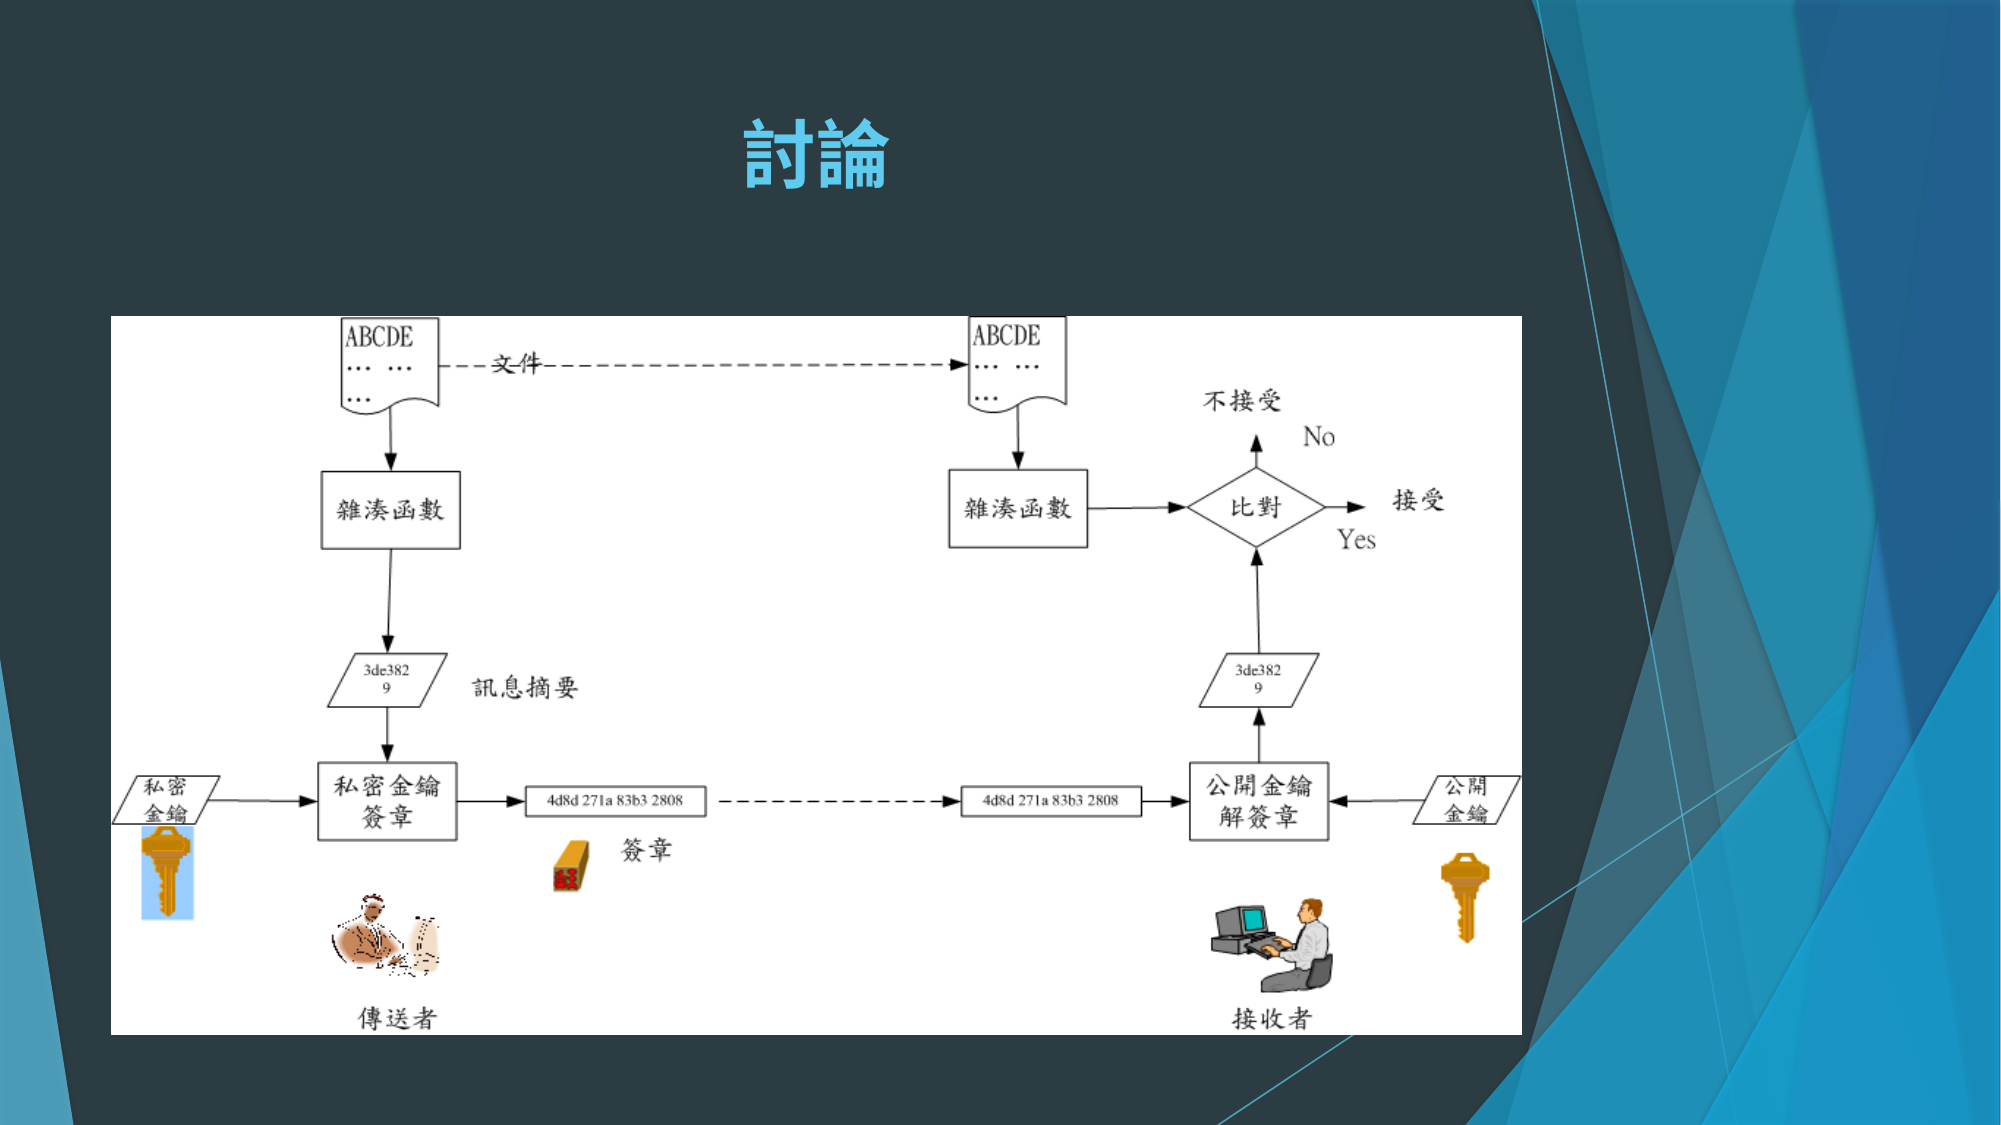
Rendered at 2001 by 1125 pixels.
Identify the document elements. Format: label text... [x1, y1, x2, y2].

picture [110, 316, 1522, 1036]
title 討論 [111, 99, 1522, 316]
